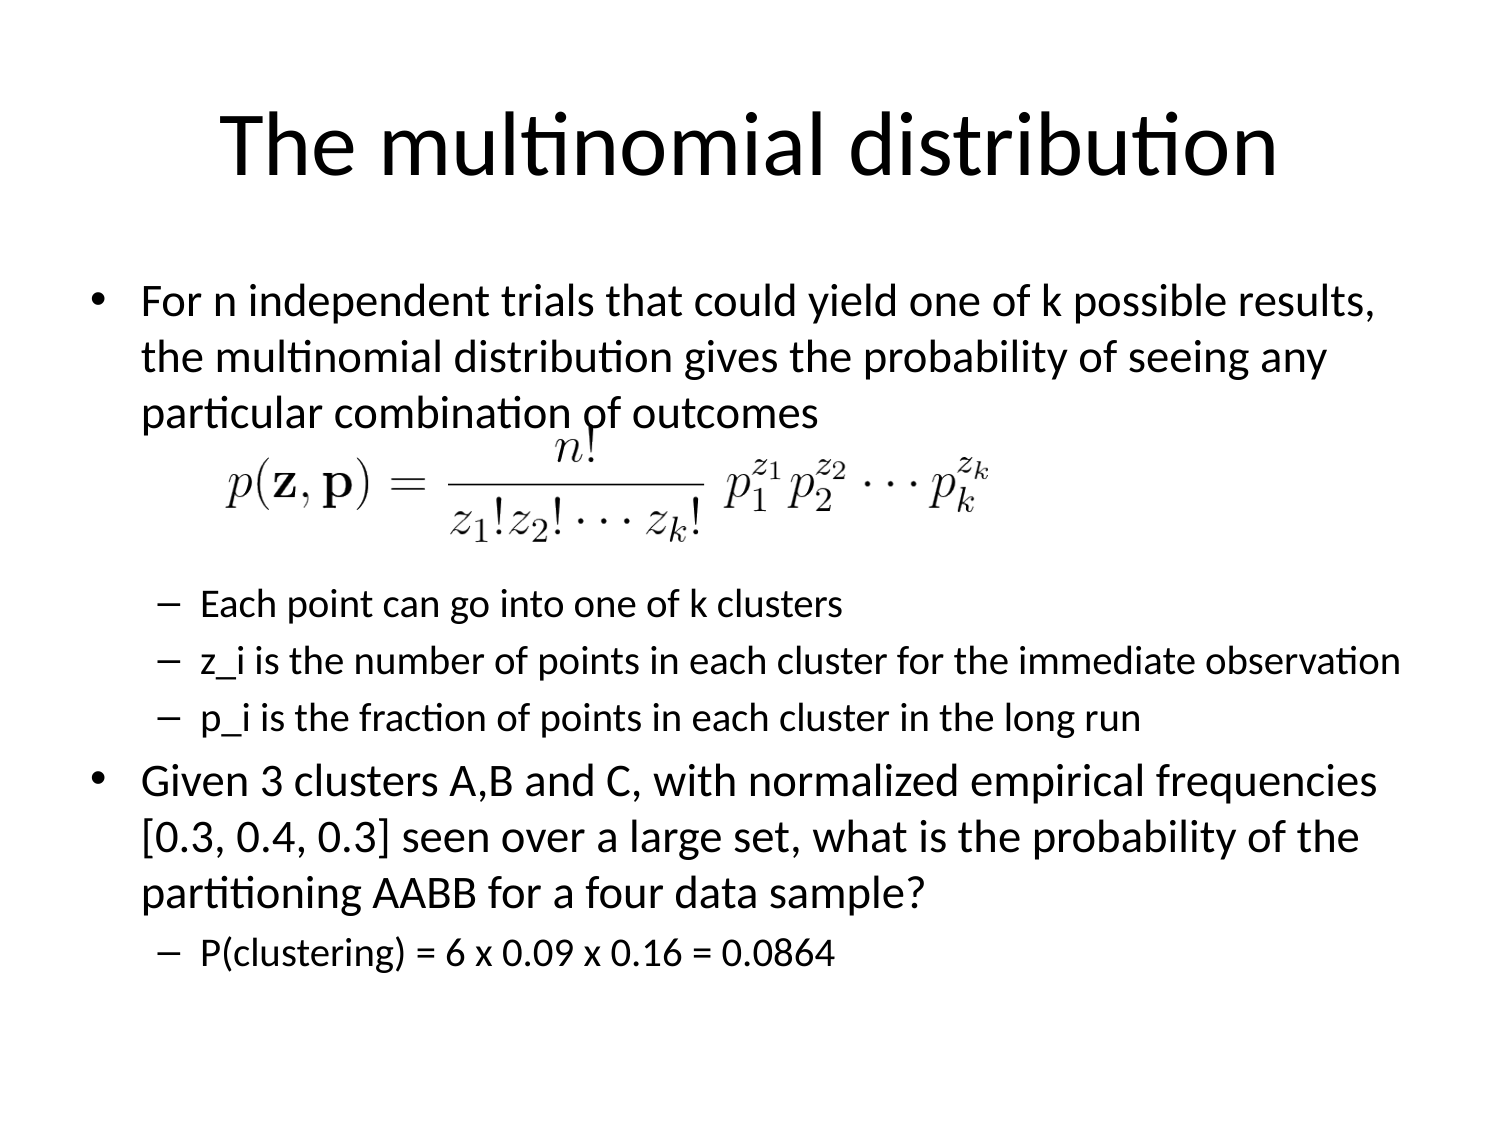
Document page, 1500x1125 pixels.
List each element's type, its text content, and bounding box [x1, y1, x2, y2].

list For n independent trials that could yield one of k possible results, the multinomial distribution gives the probability of seeing any particular combination of outcomes Each point can go into one of k clusters z_i is the number of points in each cluster for the immediate observation p_i is the fraction of points in each cluster in the long run Given 3 clusters A,B and C, with normalized empirical frequencies [0.3, 0.4, 0.3] seen over a large set, what is the probability of the partitioning AABB for a four data sample? P(clustering) = 6 x 0.09 x 0.16 = 0.0864 [75, 262, 1425, 1005]
picture [224, 424, 988, 543]
title The multinomial distribution [75, 45, 1425, 233]
